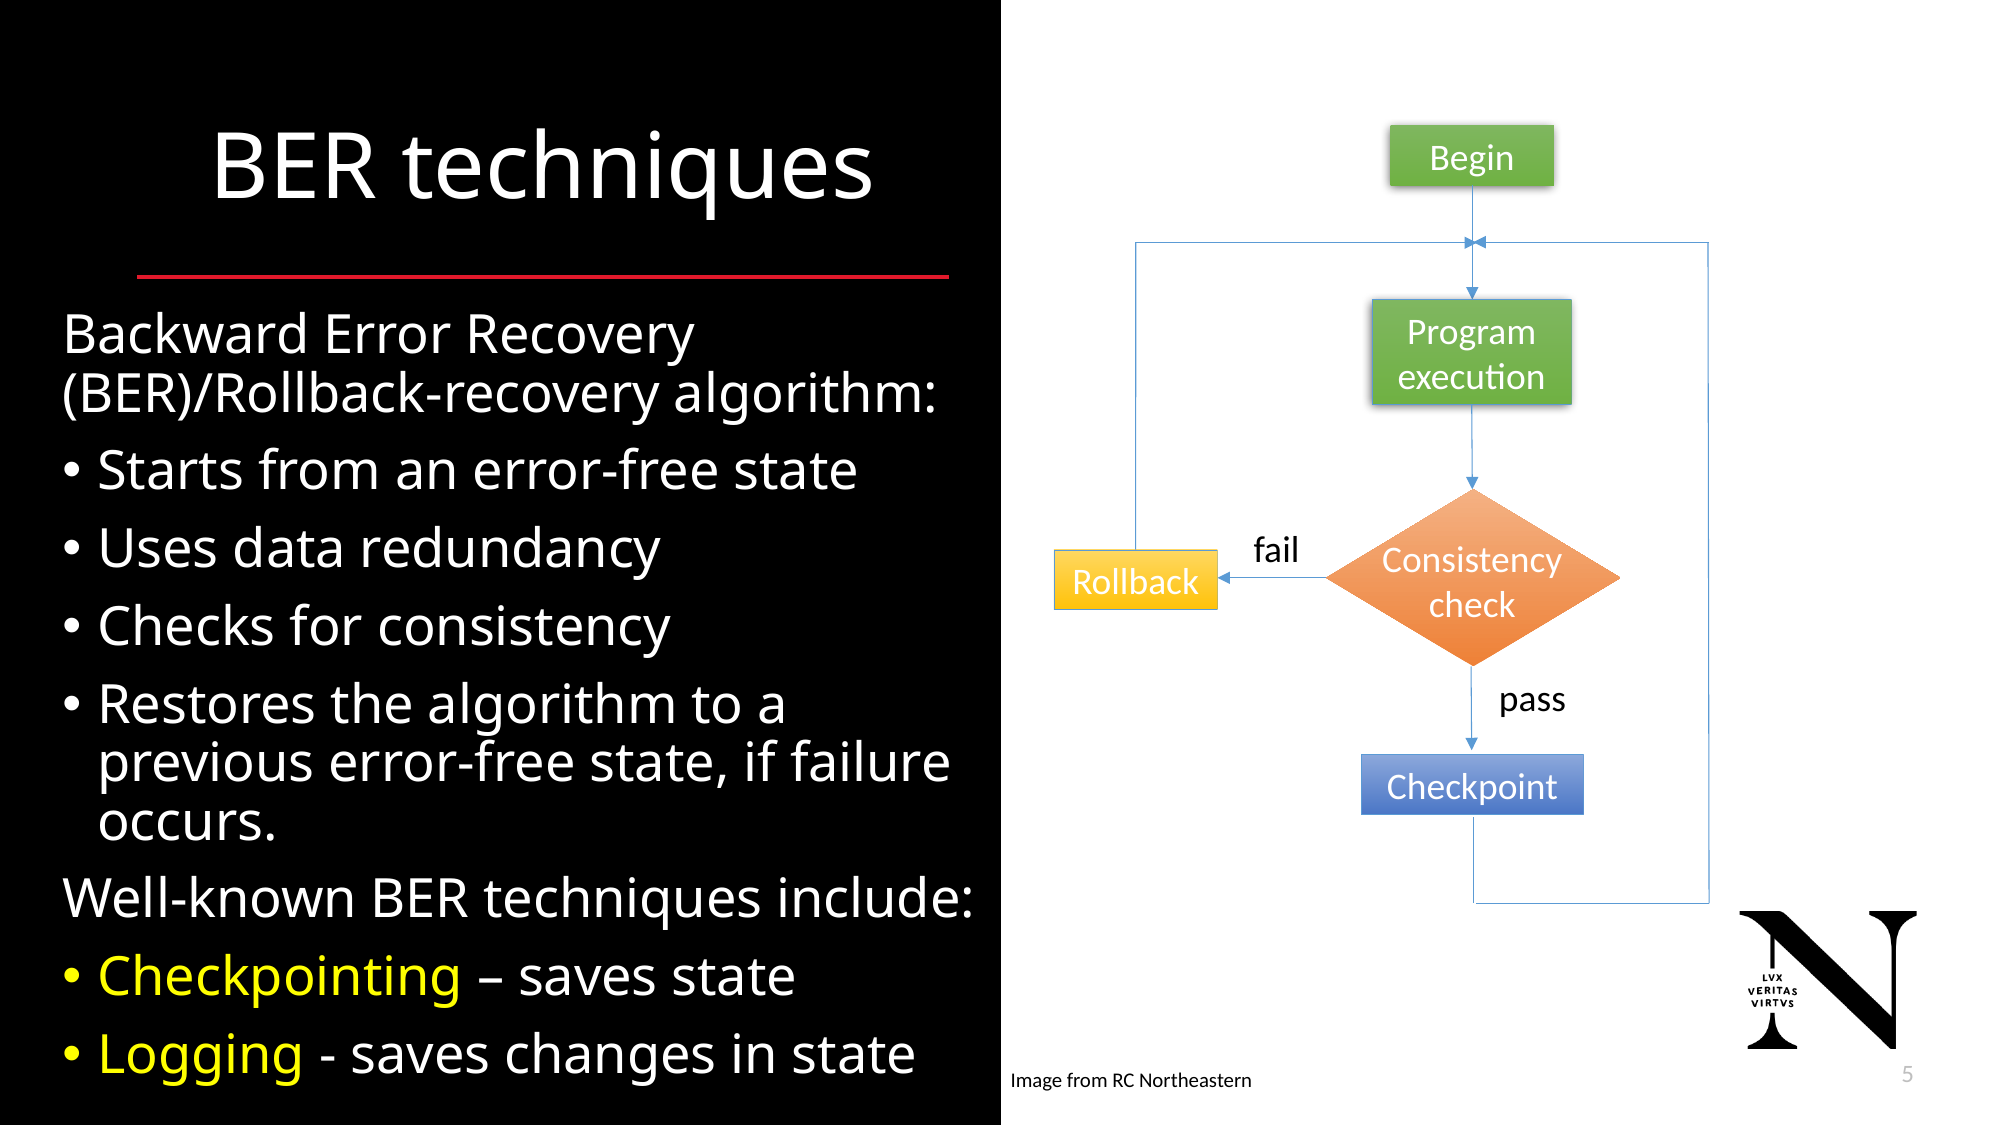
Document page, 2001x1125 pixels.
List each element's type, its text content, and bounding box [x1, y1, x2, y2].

slide_number 5 [1479, 1042, 1930, 1103]
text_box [1053, 125, 1709, 904]
title BER techniques [137, 59, 949, 278]
list Backward Error Recovery (BER)/Rollback-recovery algorithm: Starts from an error-free state Uses data redundancy Checks for consistency Restores the algorithm to a previous error-free state, if failure occurs. Well-known BER techniques include: Checkpointing – saves state Logging - saves changes in state [47, 299, 996, 1125]
text_box Image from RC Northeastern [995, 1059, 1776, 1100]
